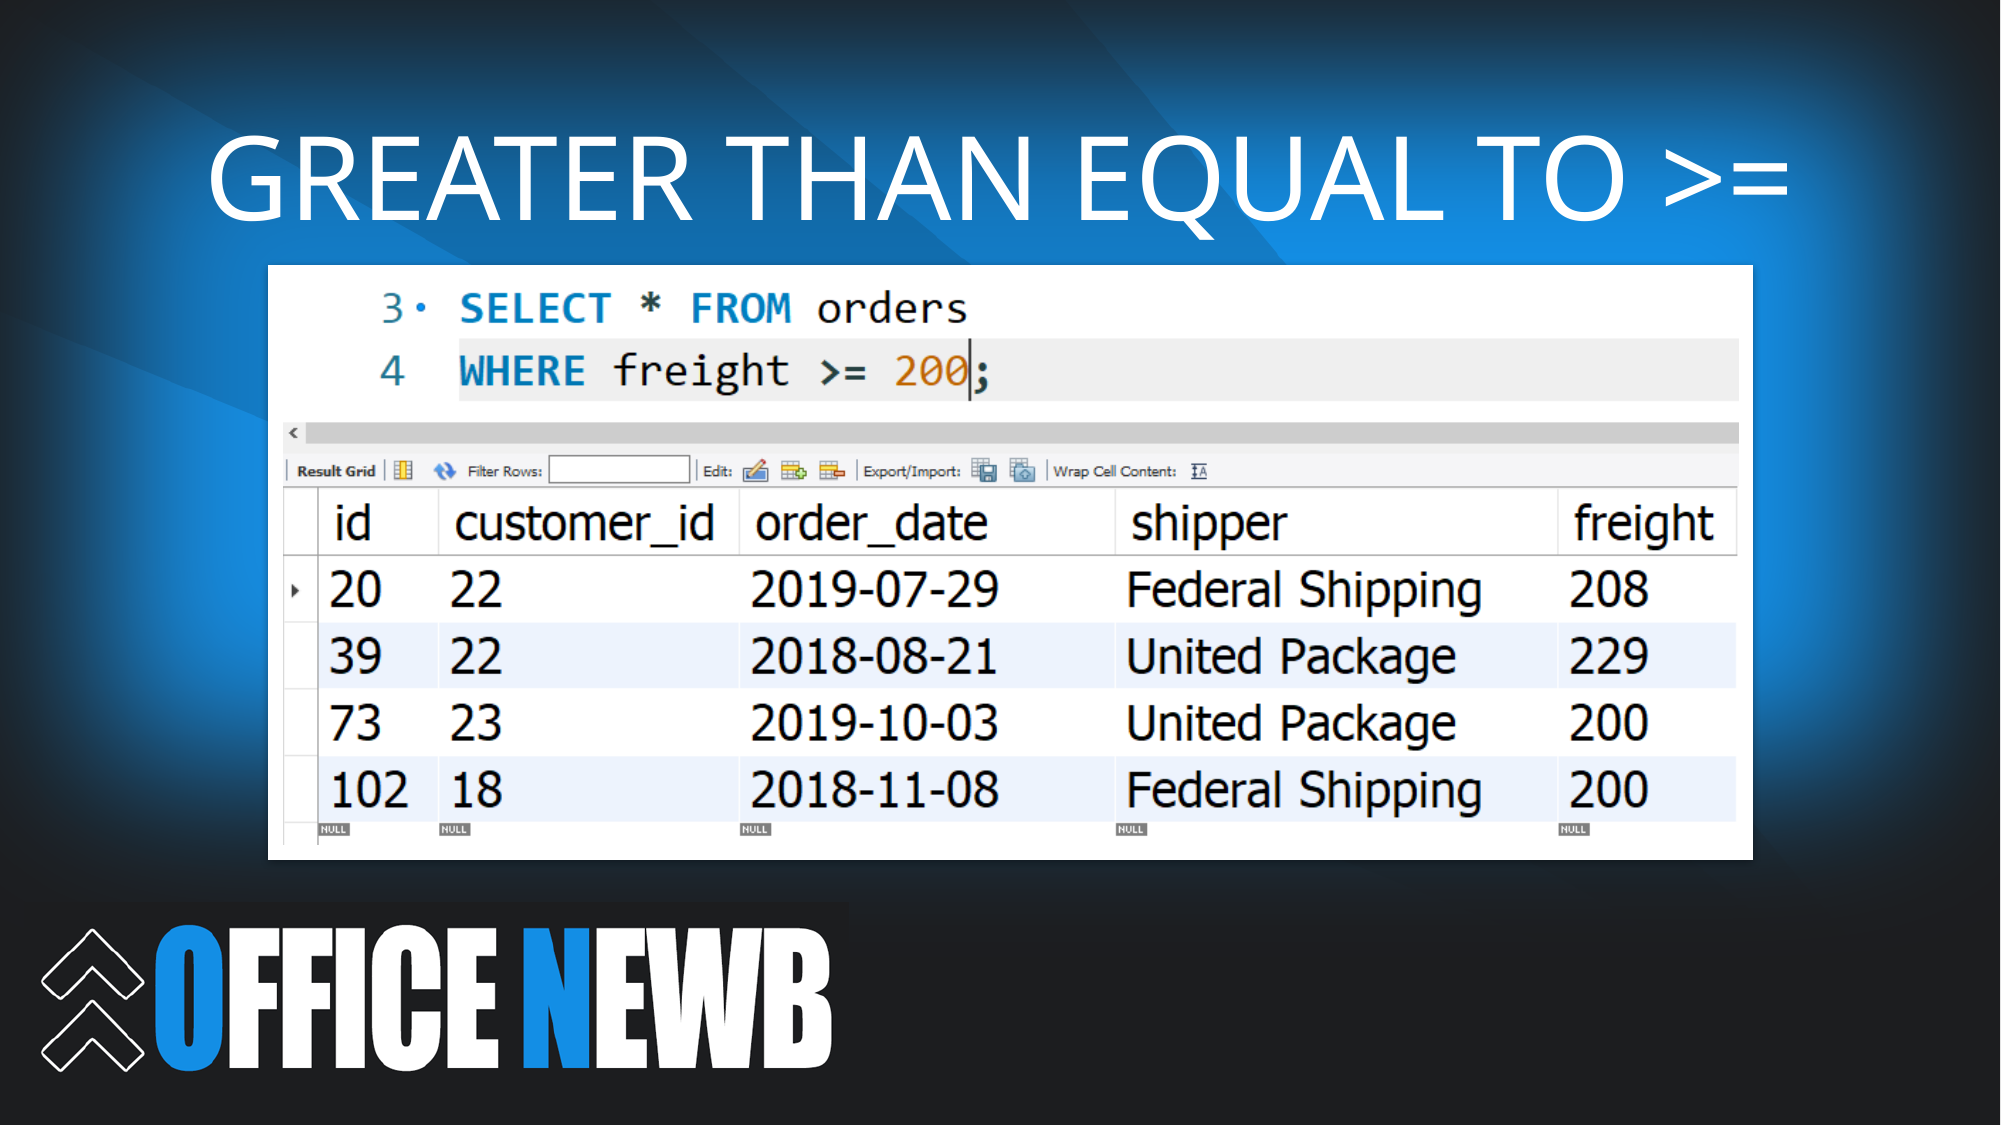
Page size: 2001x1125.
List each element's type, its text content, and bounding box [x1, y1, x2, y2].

picture [0, 0, 2001, 1125]
text_box GREATER THAN EQUAL TO >= [189, 96, 1832, 252]
